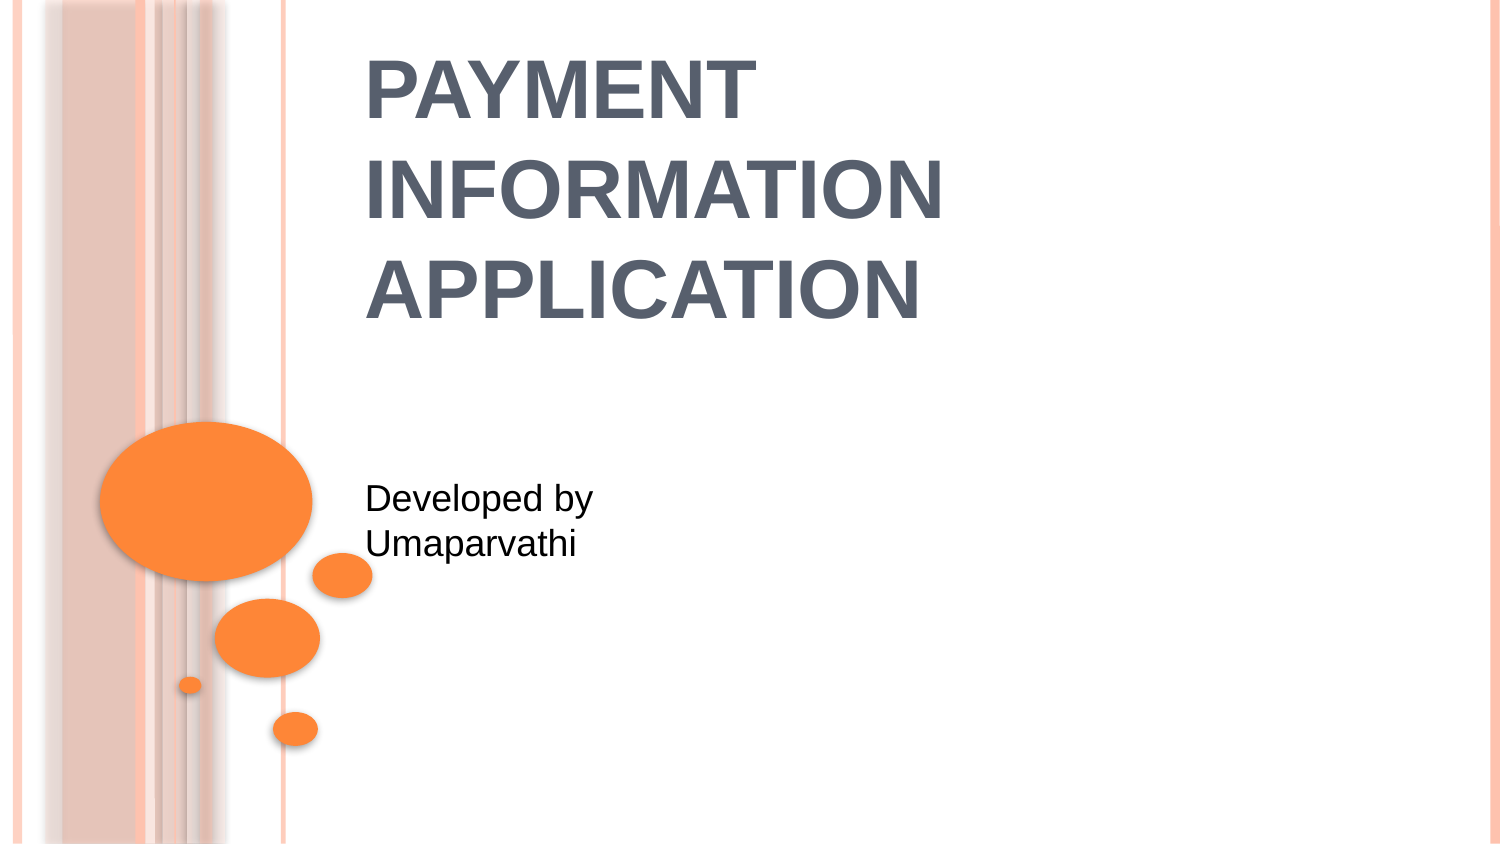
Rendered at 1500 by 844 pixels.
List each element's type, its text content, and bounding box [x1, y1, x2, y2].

title Payment Information Application [350, 209, 1363, 443]
text_box Developed by Umaparvathi [349, 421, 1100, 572]
